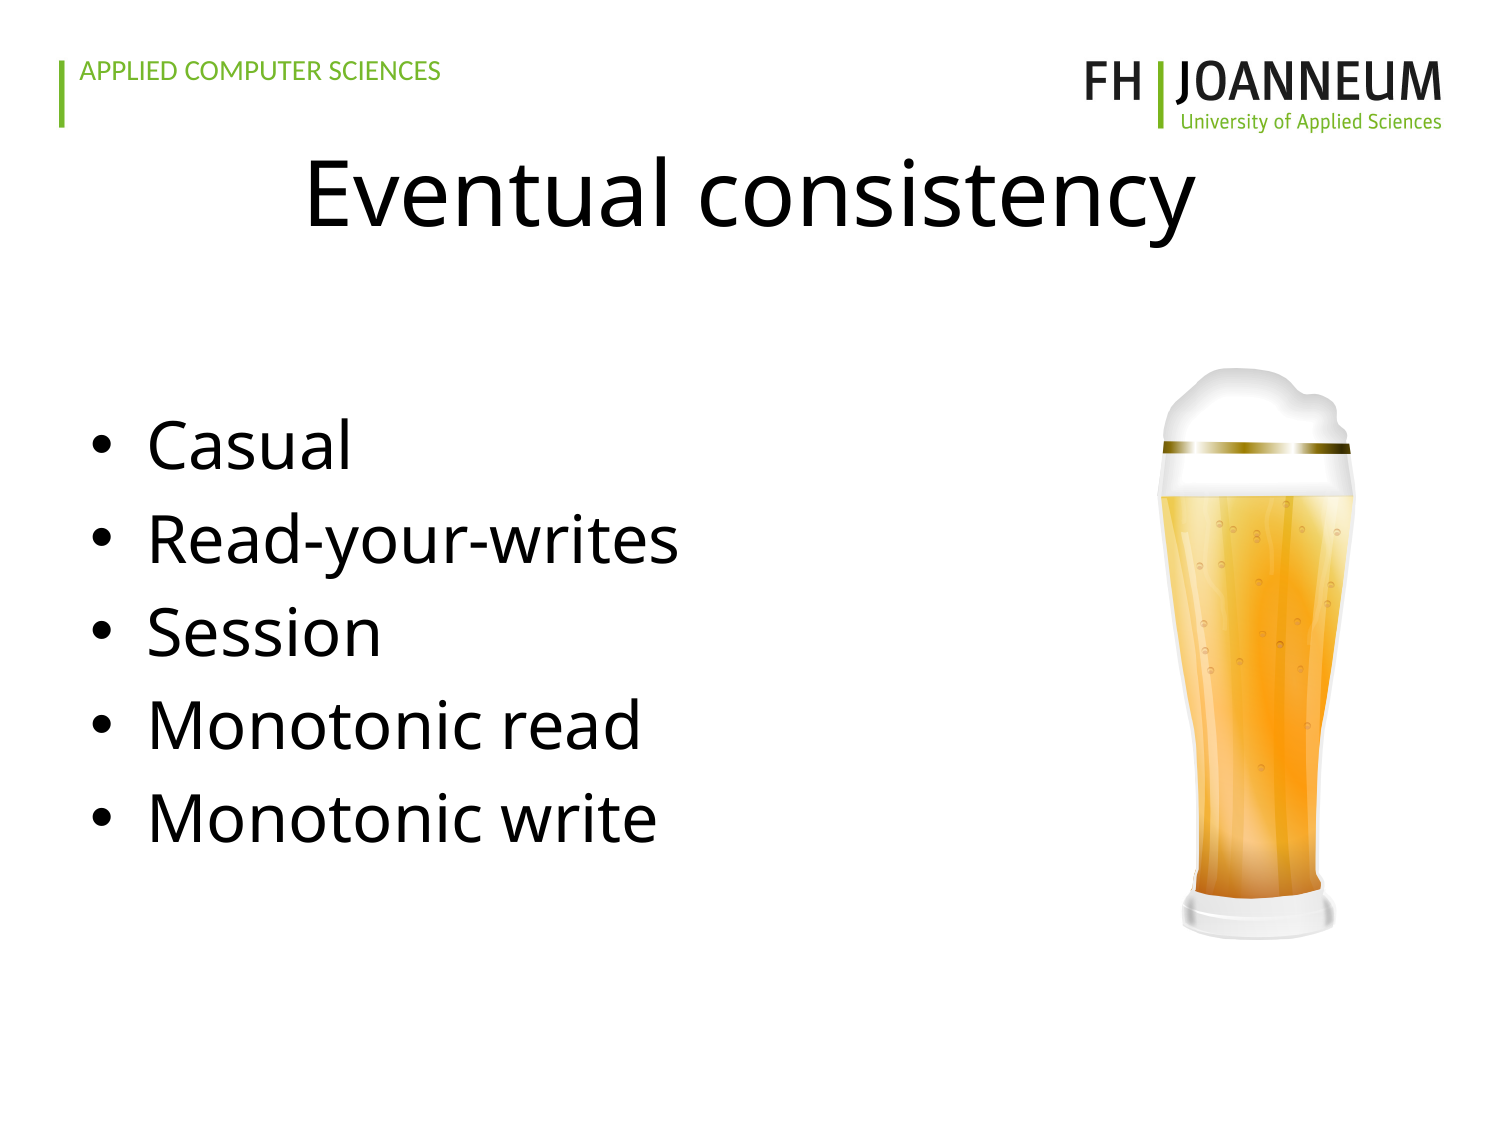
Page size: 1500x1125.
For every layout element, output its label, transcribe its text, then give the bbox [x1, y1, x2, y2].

title Eventual consistency [75, 95, 1425, 284]
picture [0, 1, 1500, 179]
list Casual Read-your-writes Session Monotonic read Monotonic write [75, 302, 1425, 1005]
picture [1144, 368, 1356, 941]
